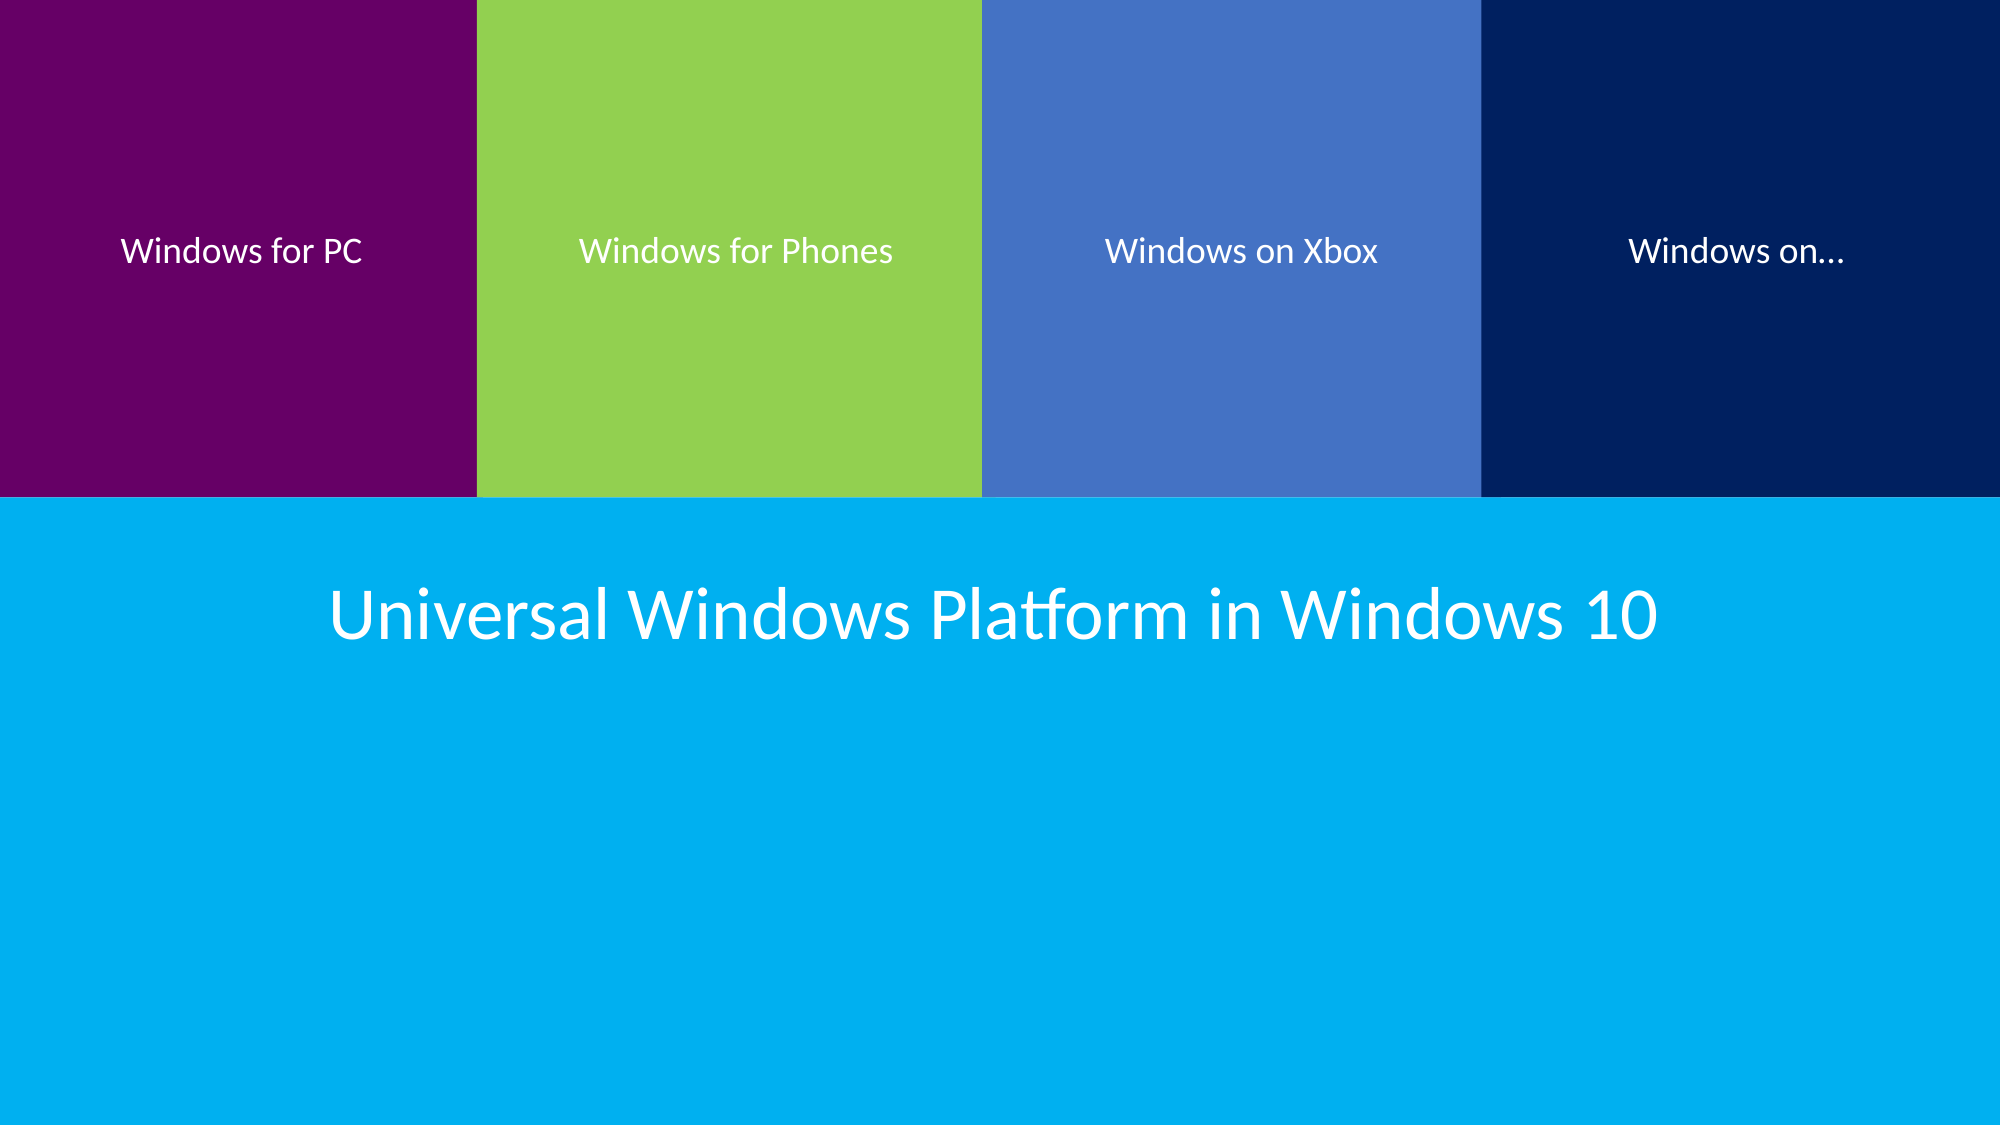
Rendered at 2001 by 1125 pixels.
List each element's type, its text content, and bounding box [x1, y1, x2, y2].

text_box Windows on… [1480, 0, 2000, 496]
text_box [0, 496, 2000, 1125]
text_box Windows for PC [0, 0, 476, 496]
text_box Windows on Xbox [981, 0, 1480, 496]
text_box Universal Windows Platform in Windows 10 [313, 557, 1687, 663]
text_box Windows for Phones [476, 0, 981, 496]
